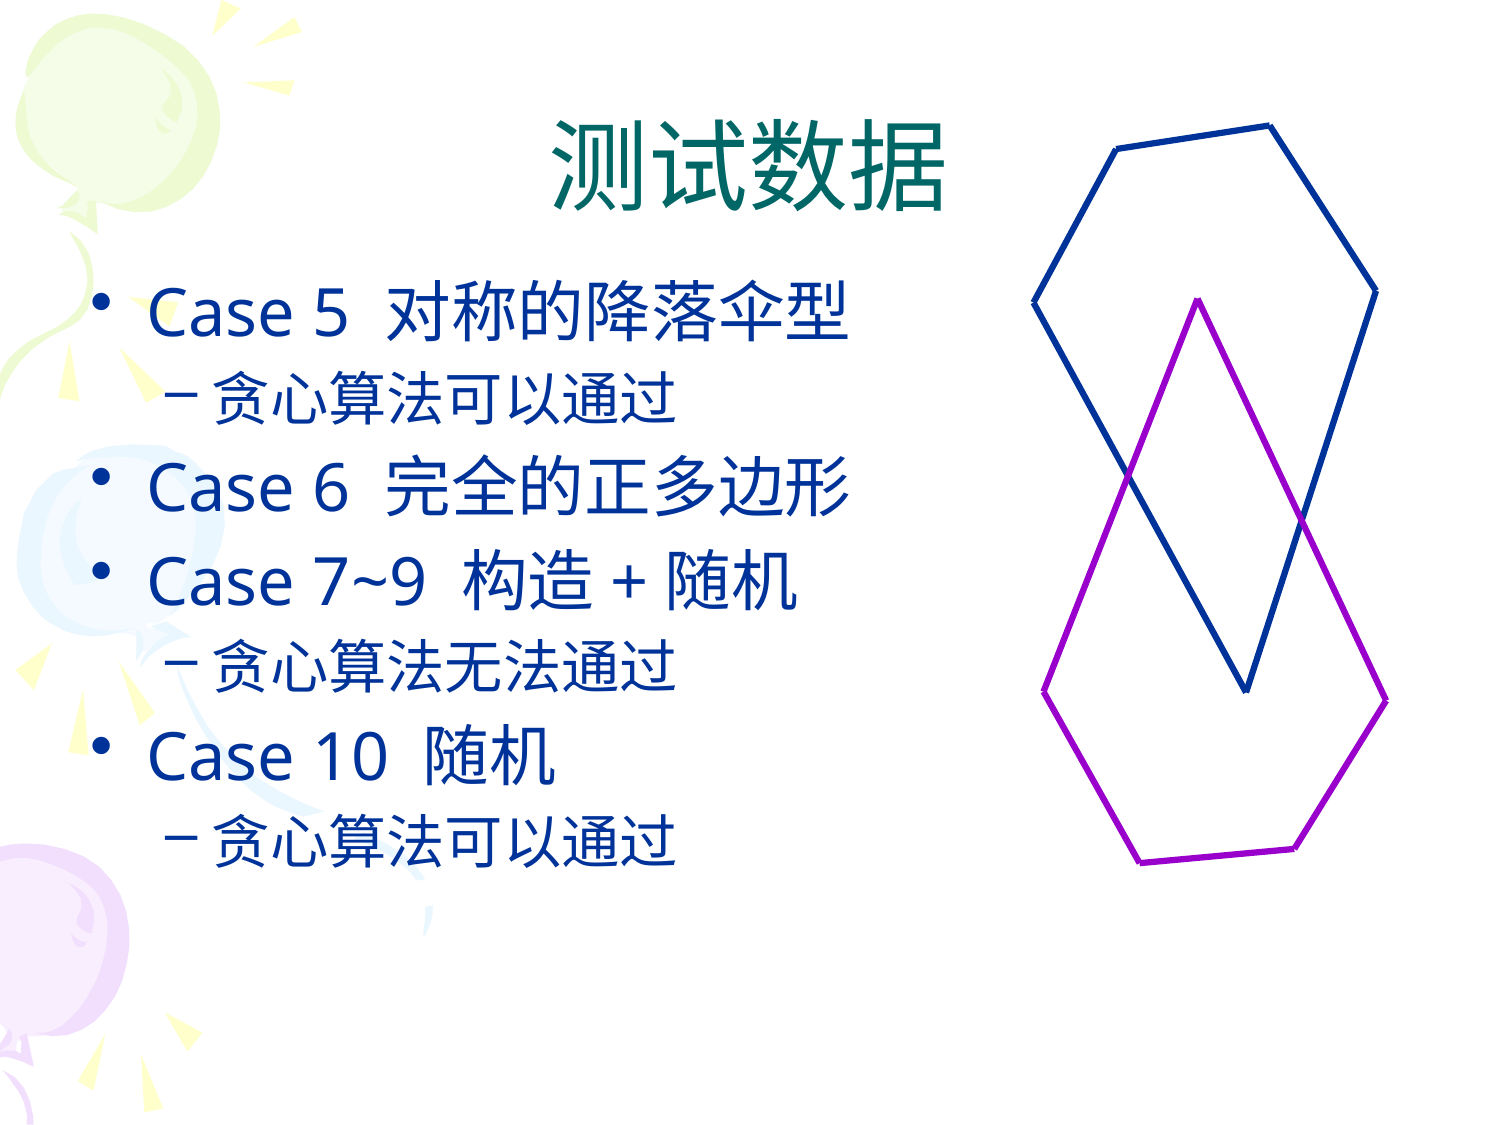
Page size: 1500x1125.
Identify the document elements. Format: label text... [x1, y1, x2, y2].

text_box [1033, 125, 1377, 693]
list Case 5 对称的降落伞型 贪心算法可以通过 Case 6 完全的正多边形 Case 7~9 构造+随机 贪心算法无法通过 Case 10 随机 贪心算法可以通过 [74, 262, 1426, 994]
title 测试数据 [72, 16, 1426, 233]
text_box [1050, 300, 1394, 868]
